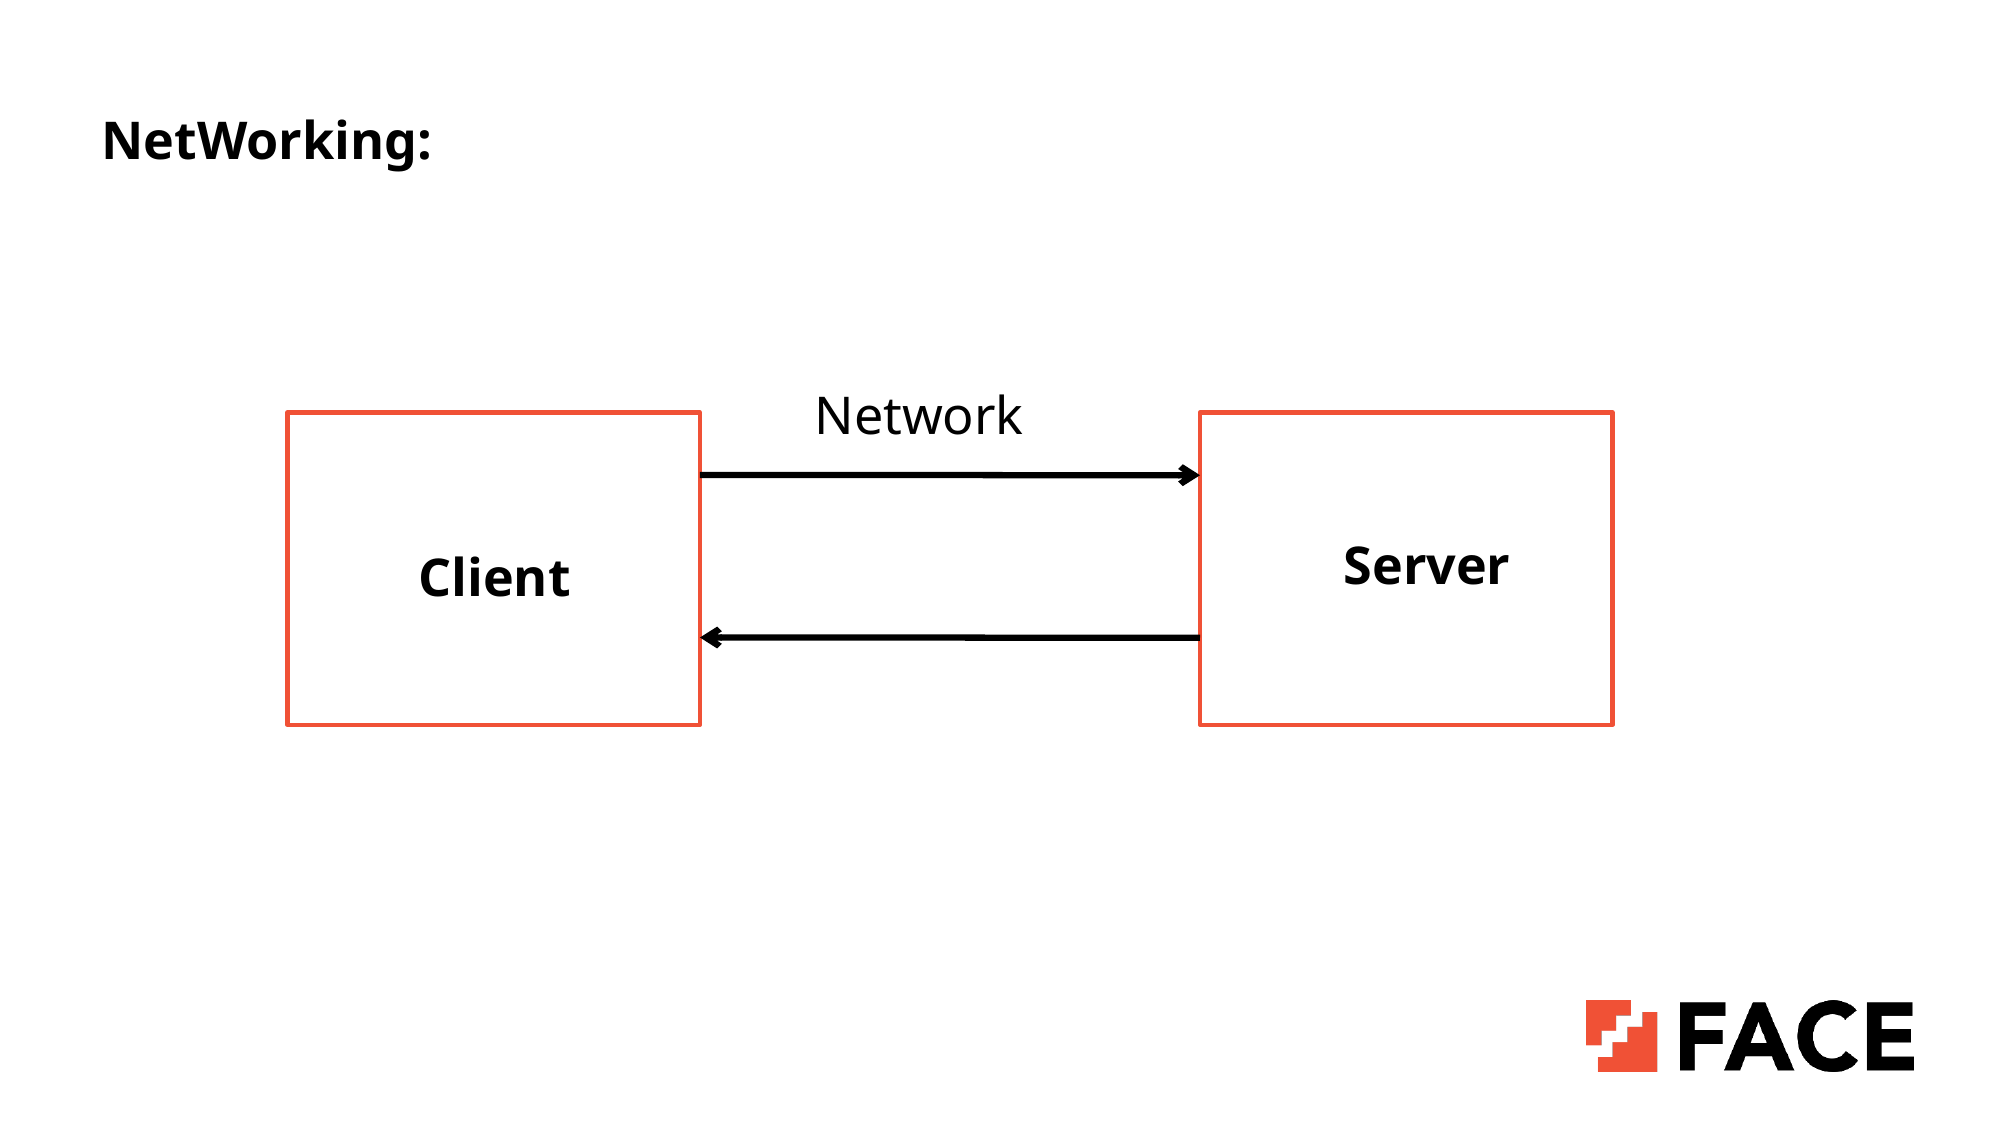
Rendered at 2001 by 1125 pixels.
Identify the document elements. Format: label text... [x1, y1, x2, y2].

text_box [285, 410, 702, 727]
text_box Client [349, 537, 650, 615]
text_box [1198, 410, 1615, 727]
picture [1586, 1000, 1915, 1072]
text_box Server [1274, 524, 1575, 603]
text_box NetWorking: [86, 99, 1900, 303]
text_box Network [800, 374, 1138, 453]
